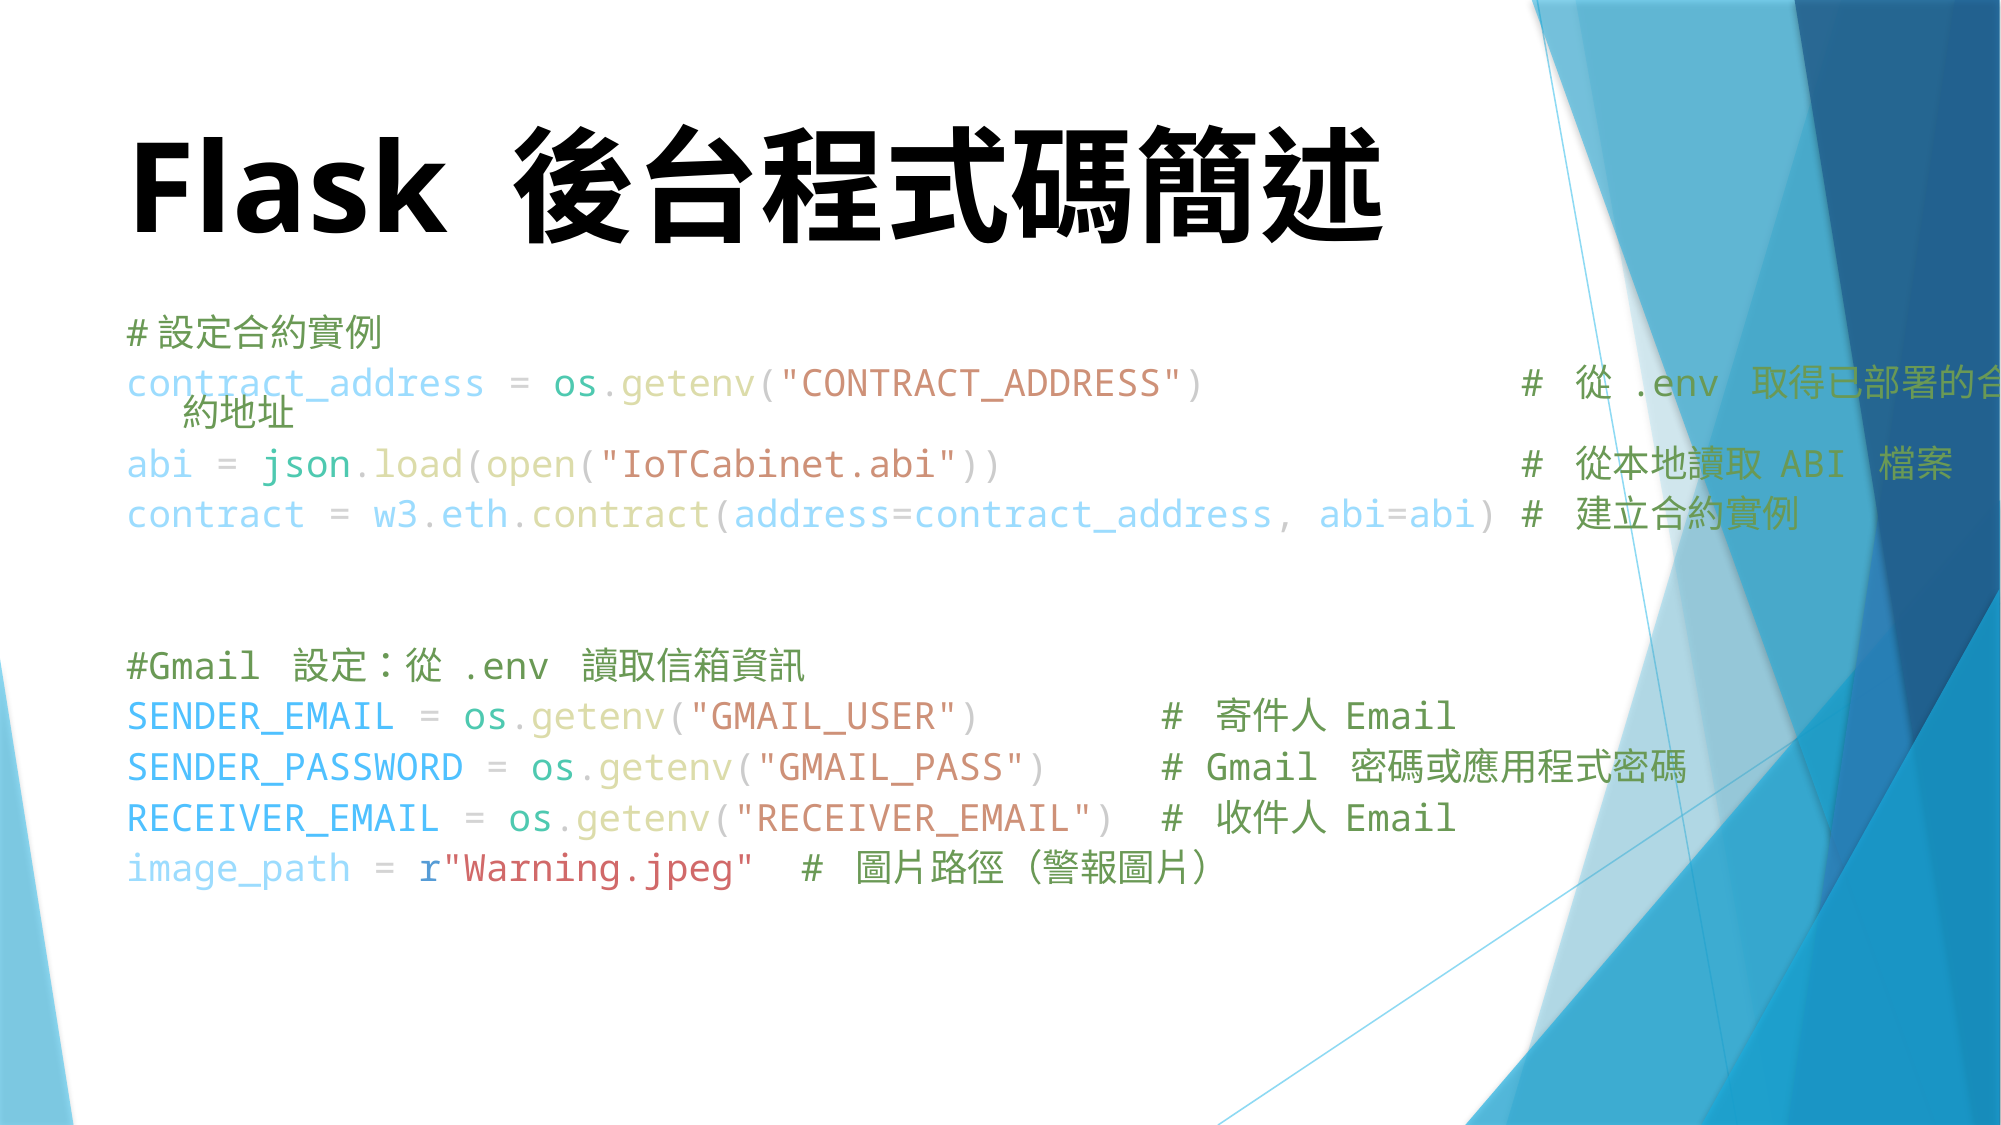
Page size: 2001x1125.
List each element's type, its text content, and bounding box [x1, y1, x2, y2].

list #設定合約實例 contract_address = os.getenv("CONTRACT_ADDRESS") # 從 .env 取得已部署的合約地址 abi = json.load(open("IoTCabinet.abi")) # 從本地讀取 ABI 檔案 contract = w3.eth.contract(address=contract_address, abi=abi) # 建立合約實例 #Gmail 設定：從 .env 讀取信箱資訊 SENDER_EMAIL = os.getenv("GMAIL_USER") # 寄件人 Email SENDER_PASSWORD = os.getenv("GMAIL_PASS") # Gmail 密碼或應用程式密碼 RECEIVER_EMAIL = os.getenv("RECEIVER_EMAIL") # 收件人 Email image_path = r"Warning.jpeg" # 圖片路徑（警報圖片） [111, 316, 2000, 991]
title Flask 後台程式碼簡述 [111, 99, 1522, 316]
